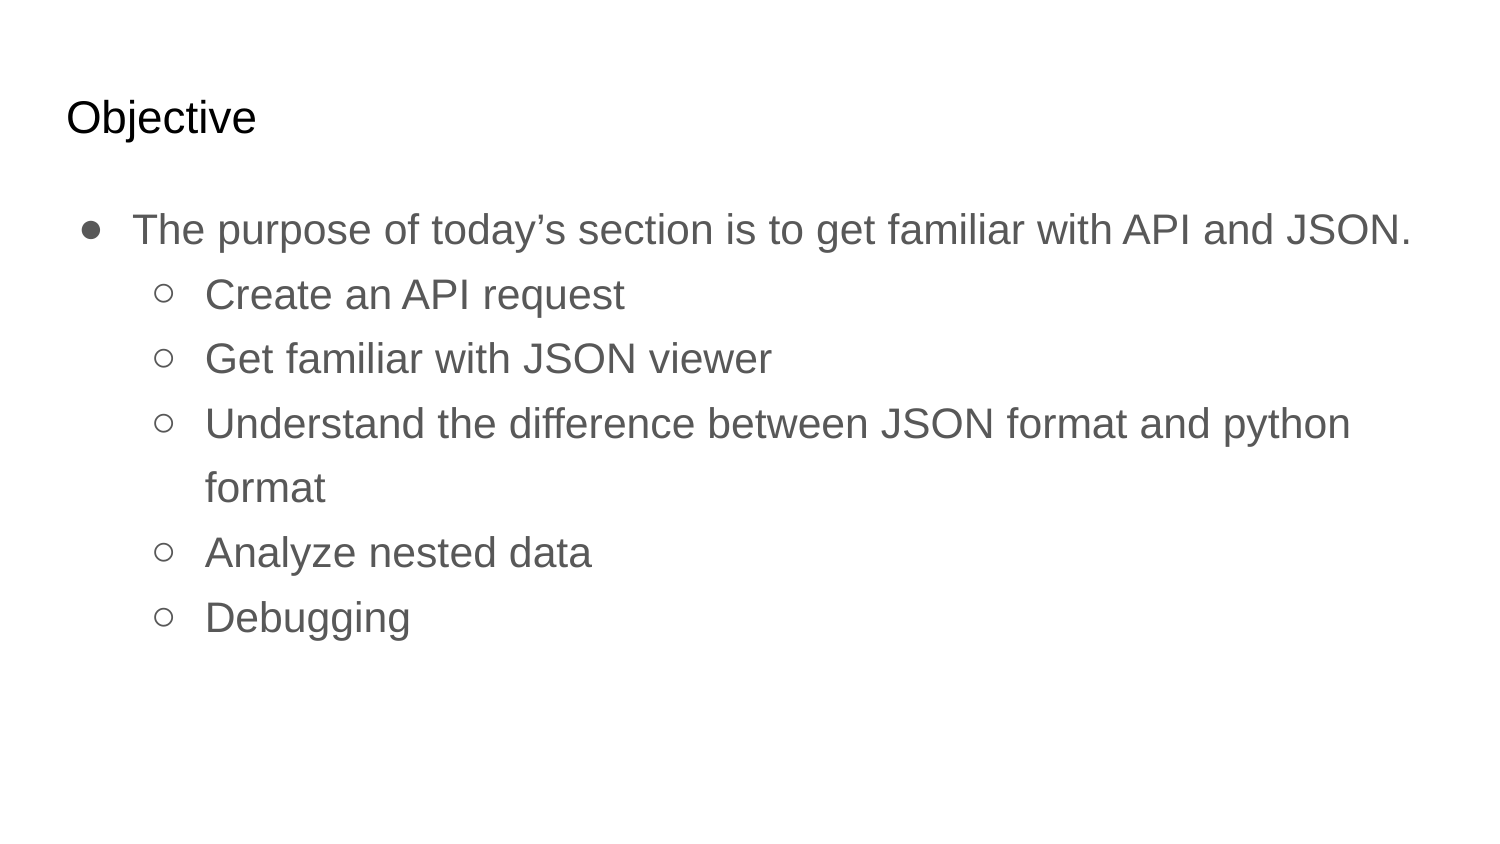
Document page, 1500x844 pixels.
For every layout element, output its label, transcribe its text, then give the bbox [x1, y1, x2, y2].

text_box The purpose of today’s section is to get familiar with API and JSON. Create an API request Get familiar with JSON viewer Understand the difference between JSON format and python format Analyze nested data Debugging [76, 186, 1436, 641]
title Objective [64, 85, 268, 229]
